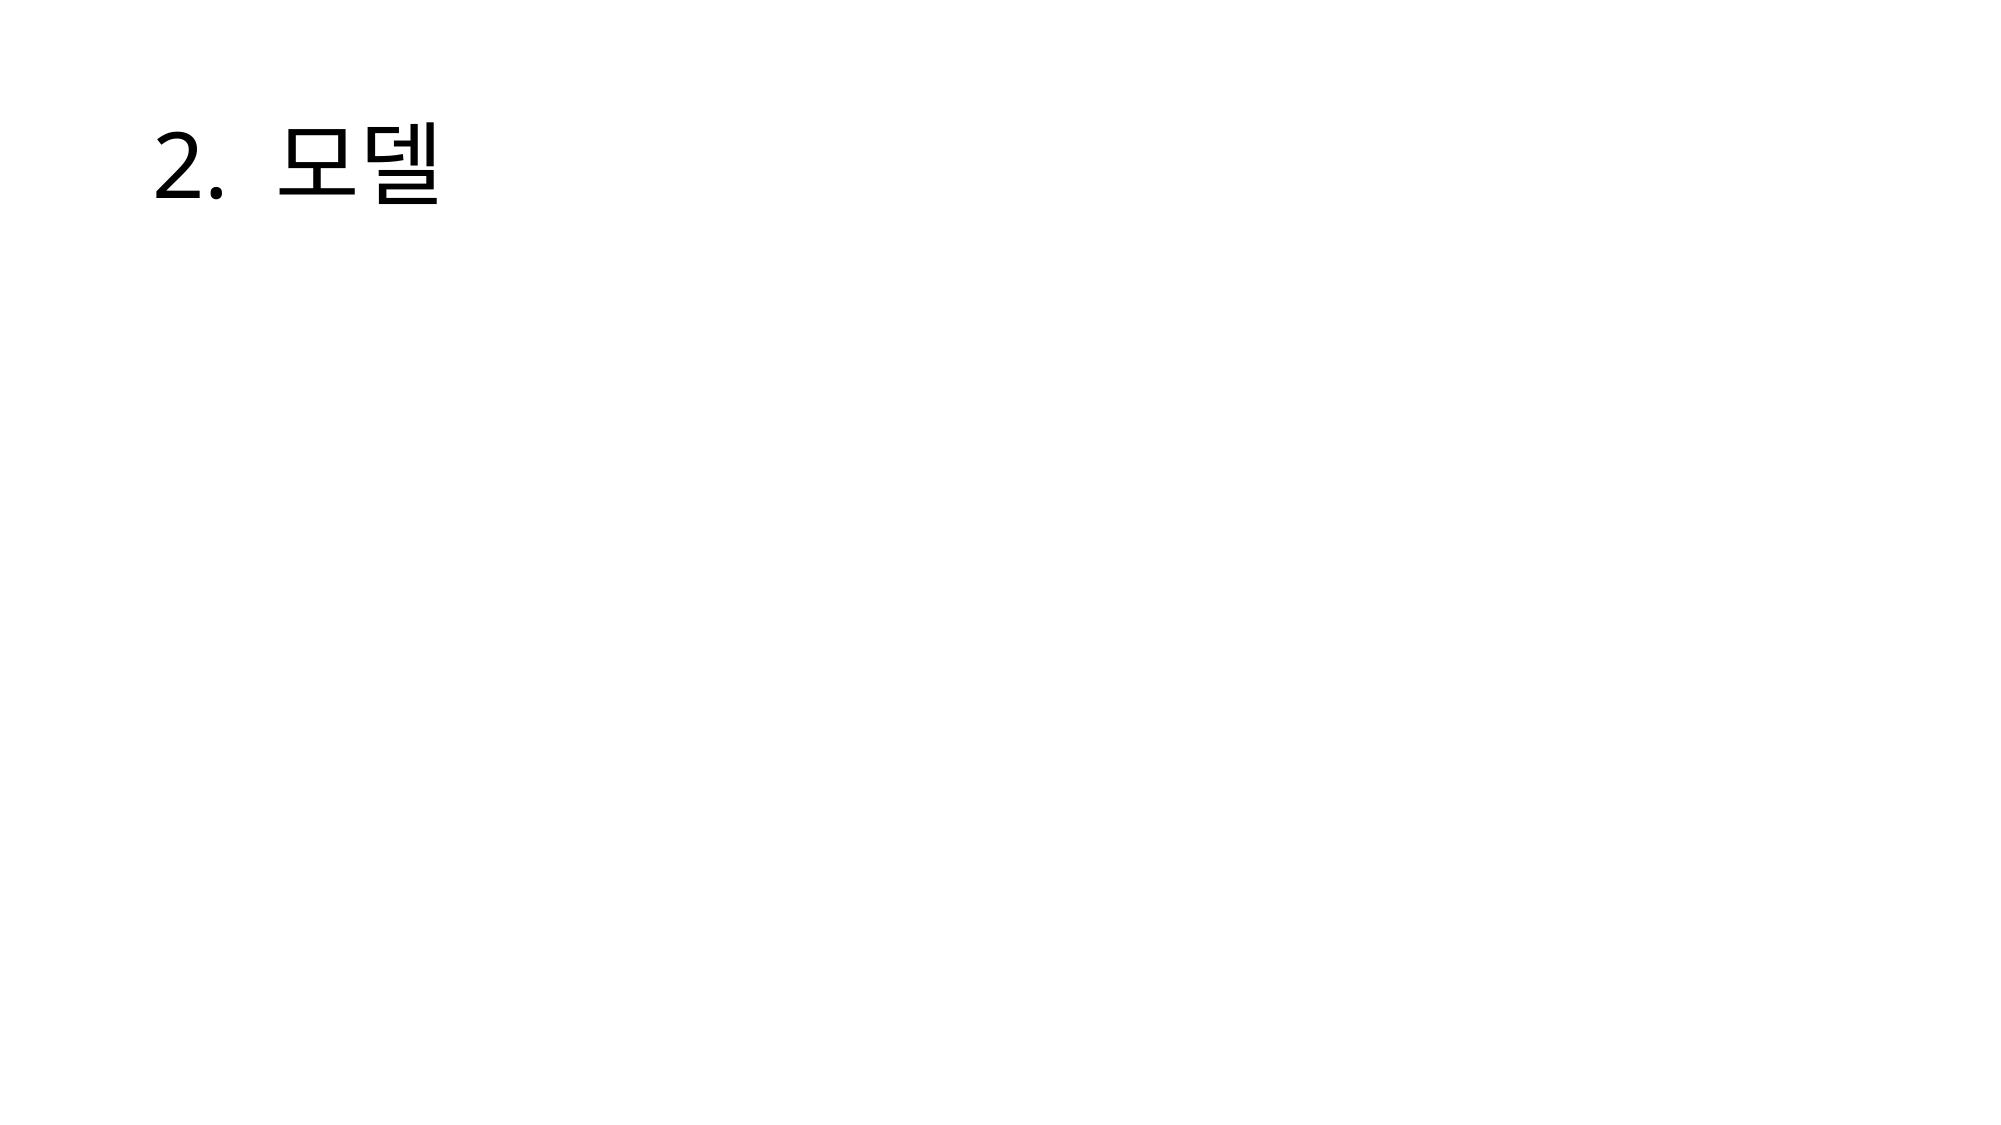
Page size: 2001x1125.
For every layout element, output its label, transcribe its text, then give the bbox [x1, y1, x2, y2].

title 2. 모델 [137, 59, 1863, 278]
